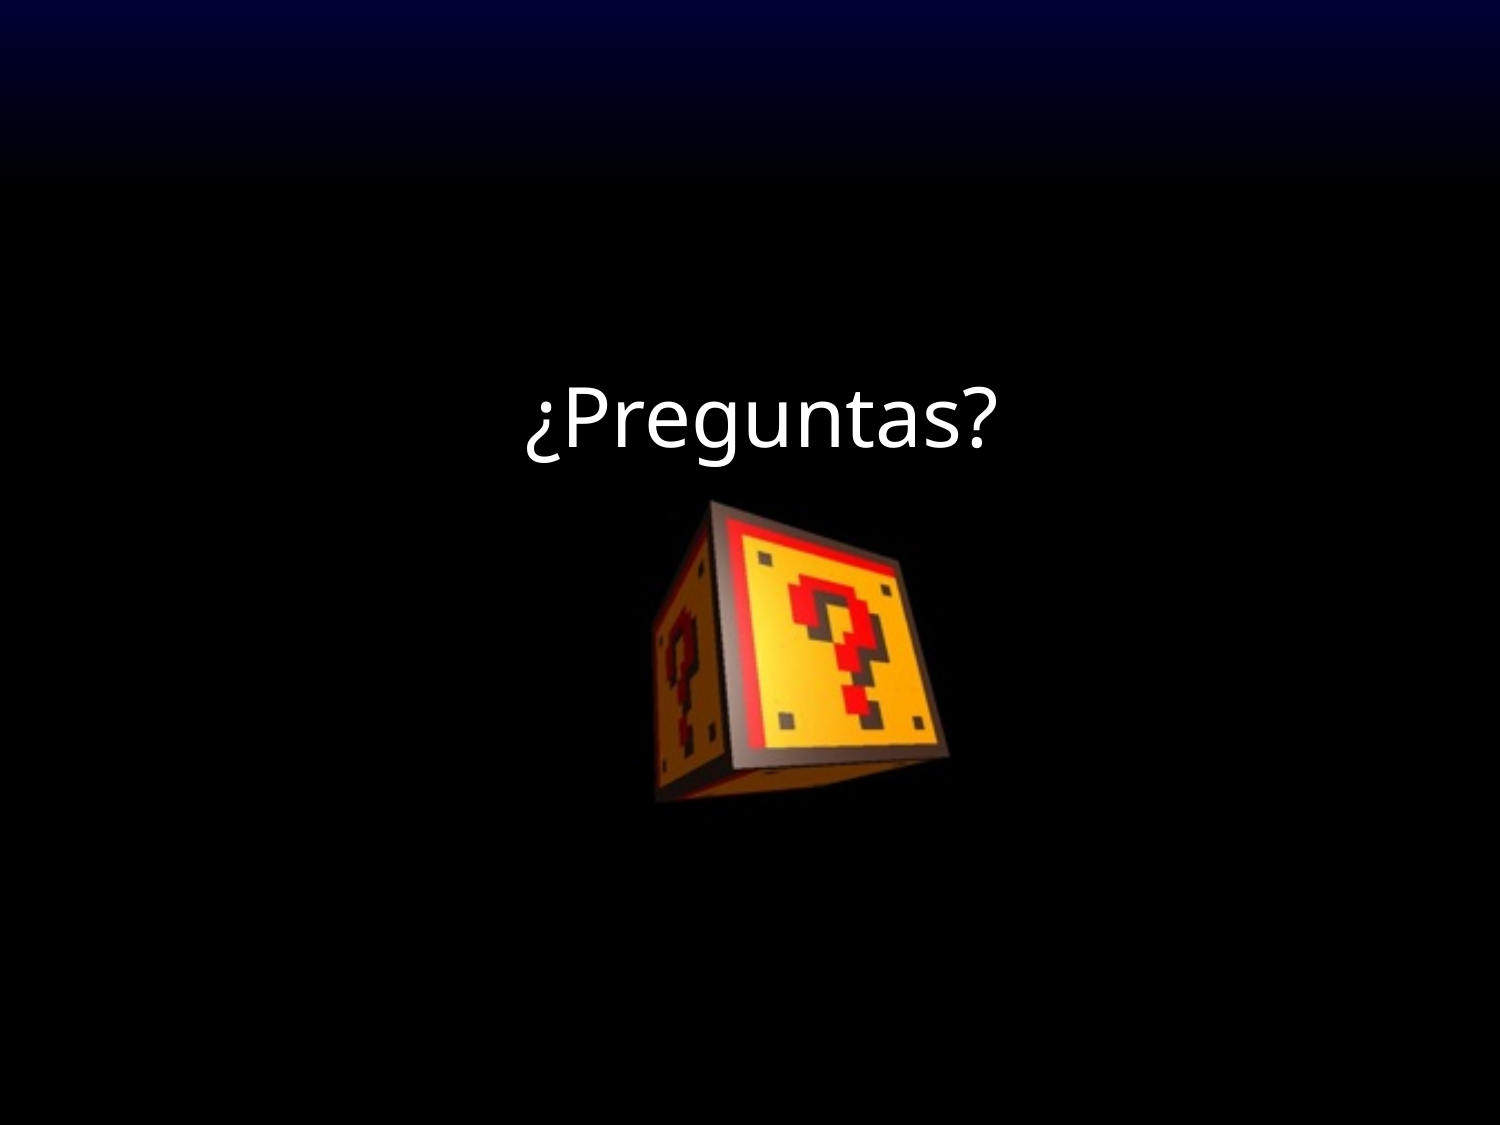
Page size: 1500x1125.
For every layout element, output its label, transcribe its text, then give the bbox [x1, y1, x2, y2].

picture [454, 467, 1123, 914]
title ¿Preguntas? [111, 326, 1413, 502]
